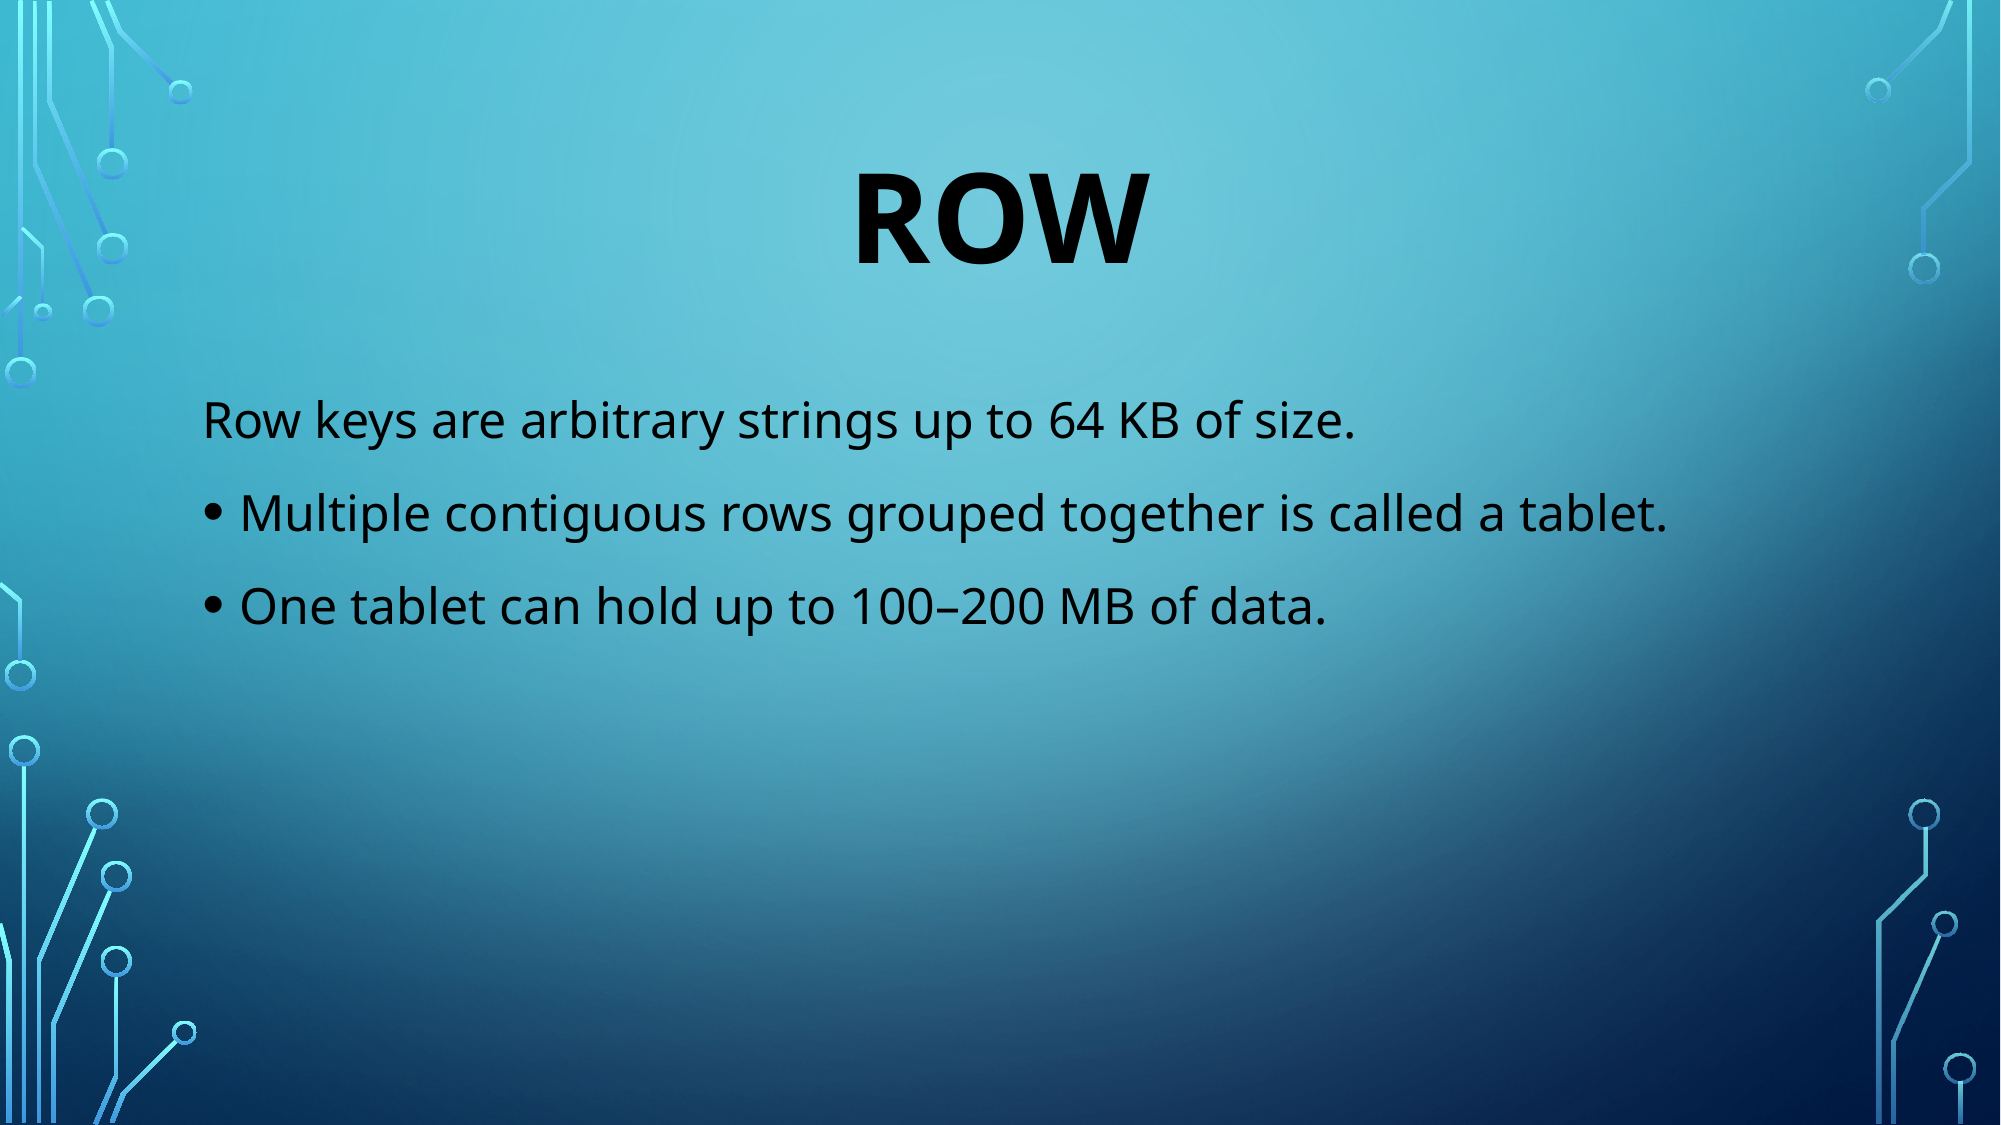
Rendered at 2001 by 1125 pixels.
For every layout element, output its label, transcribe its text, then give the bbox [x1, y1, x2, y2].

title Row [187, 101, 1813, 344]
list Row keys are arbitrary strings up to 64 KB of size. Multiple contiguous rows grouped together is called a tablet. One tablet can hold up to 100–200 MB of data. [187, 369, 1813, 950]
